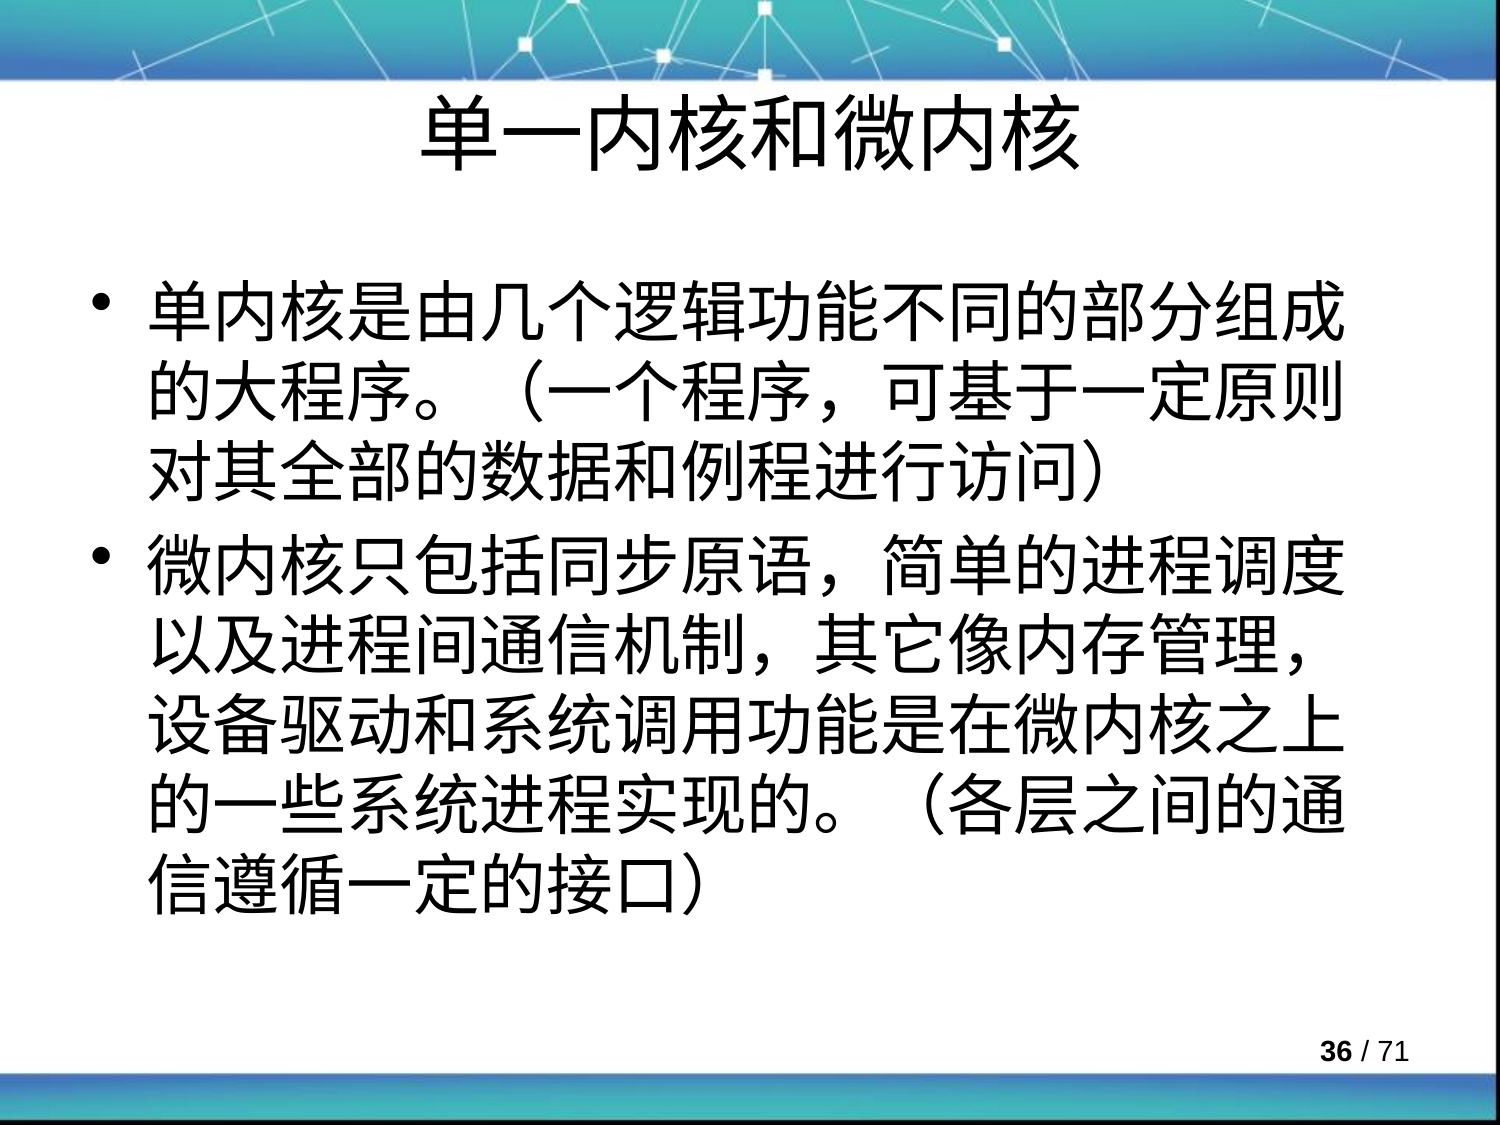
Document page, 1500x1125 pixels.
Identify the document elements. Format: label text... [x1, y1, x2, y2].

list 单内核是由几个逻辑功能不同的部分组成的大程序。（一个程序，可基于一定原则 对其全部的数据和例程进行访问） 微内核只包括同步原语，简单的进程调度以及进程间通信机制，其它像内存管理，设备驱动和系统调用功能是在微内核之上的一些系统进程实现的。（各层之间的通信遵循一定的接口） [74, 262, 1426, 1001]
picture [0, 0, 1500, 1125]
title 单一内核和微内核 [74, 37, 1426, 226]
slide_number / 71 [1074, 1024, 1425, 1103]
